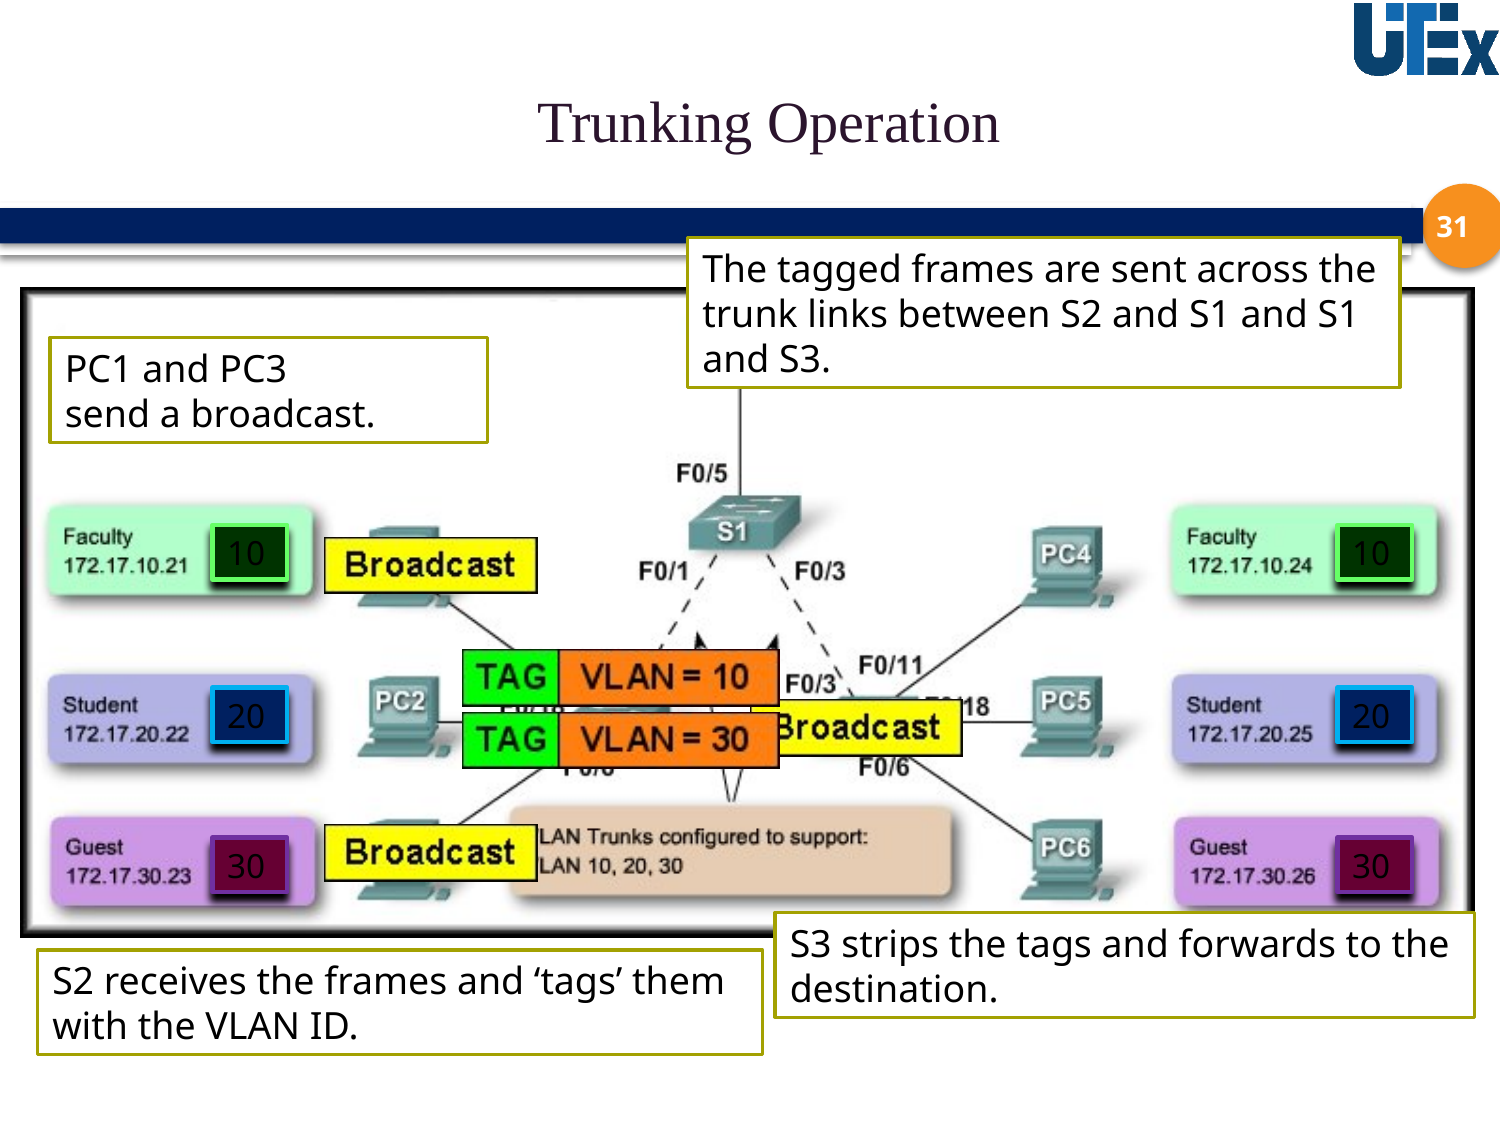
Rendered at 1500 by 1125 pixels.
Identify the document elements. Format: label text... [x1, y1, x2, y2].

picture [20, 287, 1476, 938]
text_box S3 strips the tags and forwards to the destination. [773, 947, 1476, 1019]
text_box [462, 649, 780, 770]
text_box The tagged frames are sent across the trunk links between S2 and S1 and S1 and S3. [686, 236, 1402, 286]
title Trunking Operation [100, 37, 1438, 200]
slide_number 31 [1409, 208, 1497, 249]
picture [1354, 3, 1499, 76]
text_box S2 receives the frames and ‘tags’ them with the VLAN ID. [36, 948, 764, 1056]
